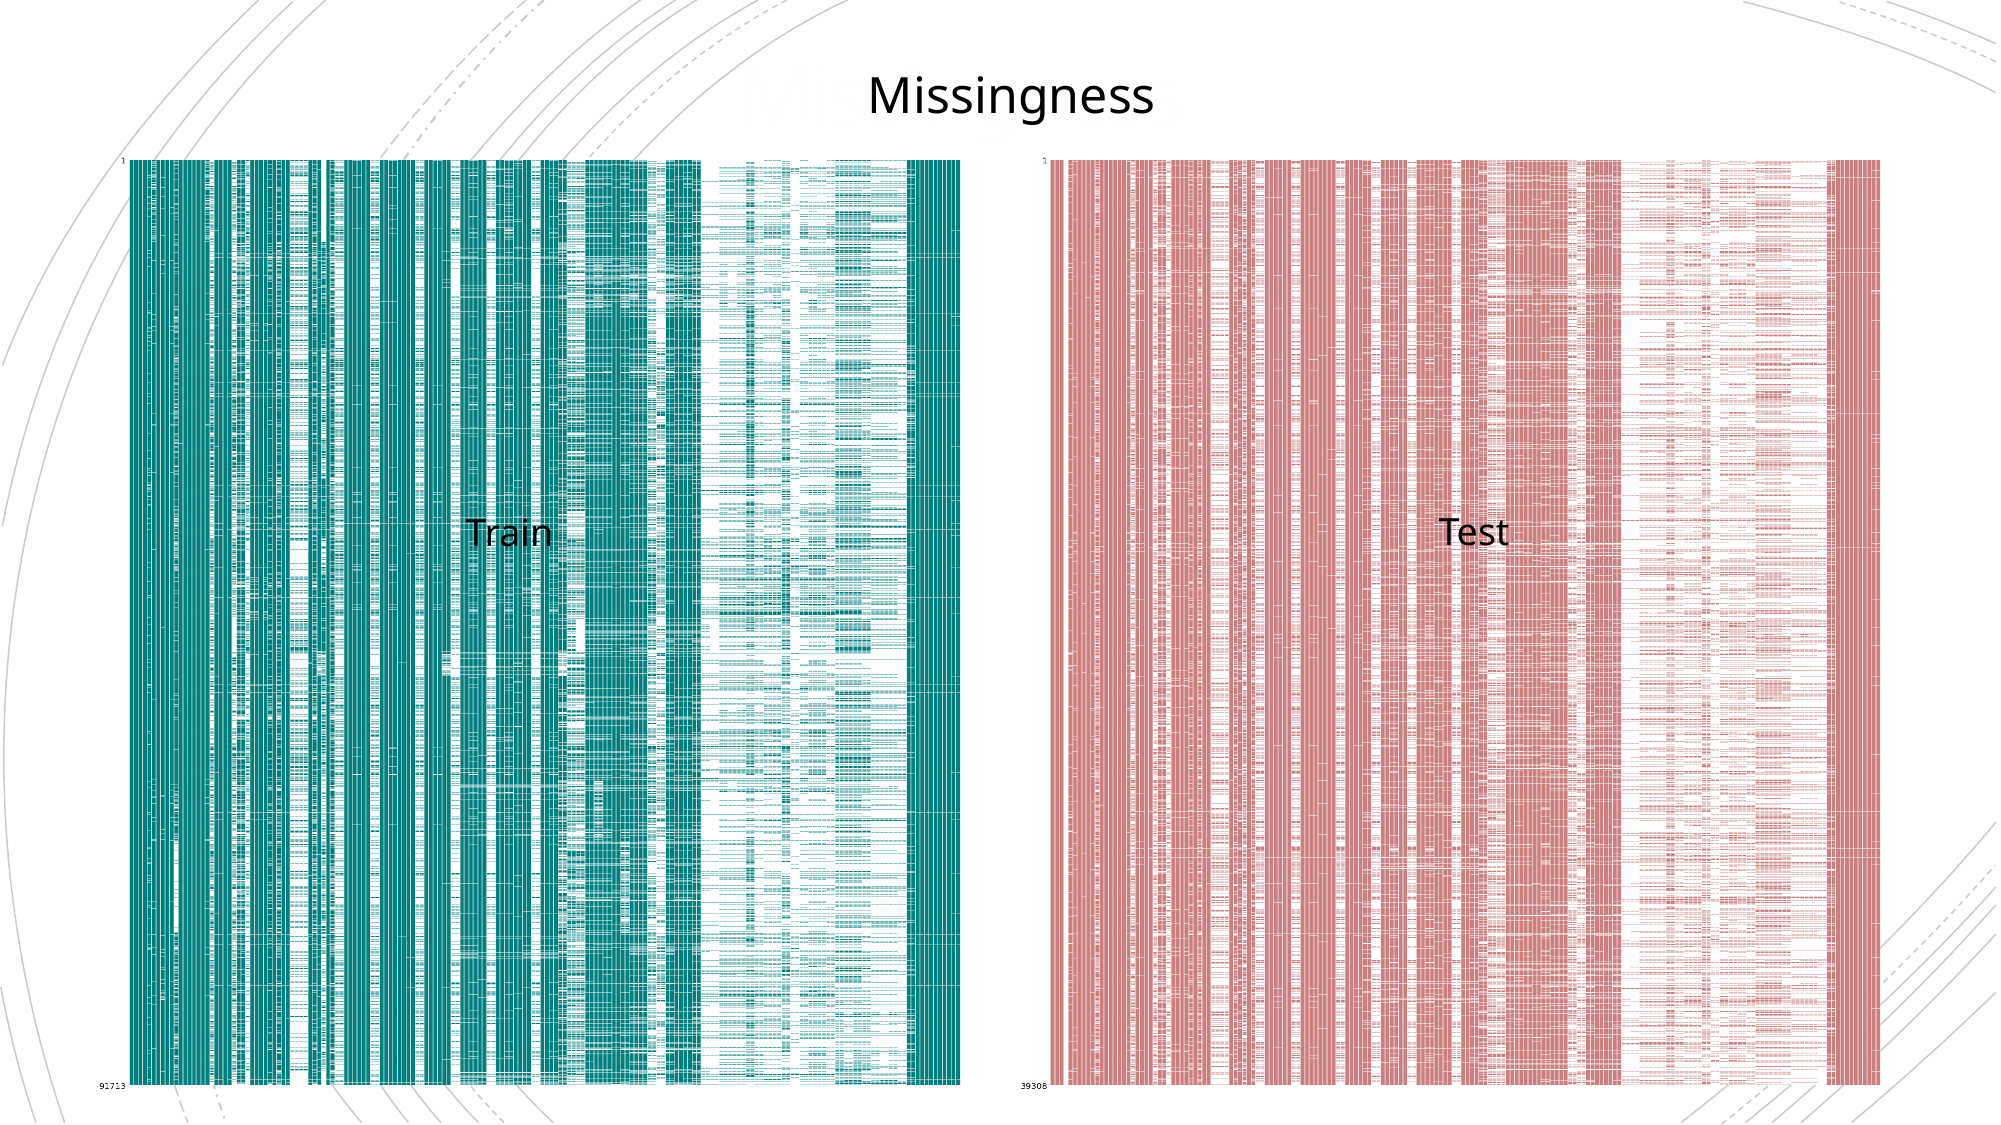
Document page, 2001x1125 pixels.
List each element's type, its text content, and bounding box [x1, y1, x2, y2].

picture [1016, 154, 1884, 1093]
title Missingness [99, 18, 1825, 182]
picture [96, 154, 963, 1093]
text_box Missingness [853, 56, 1171, 131]
